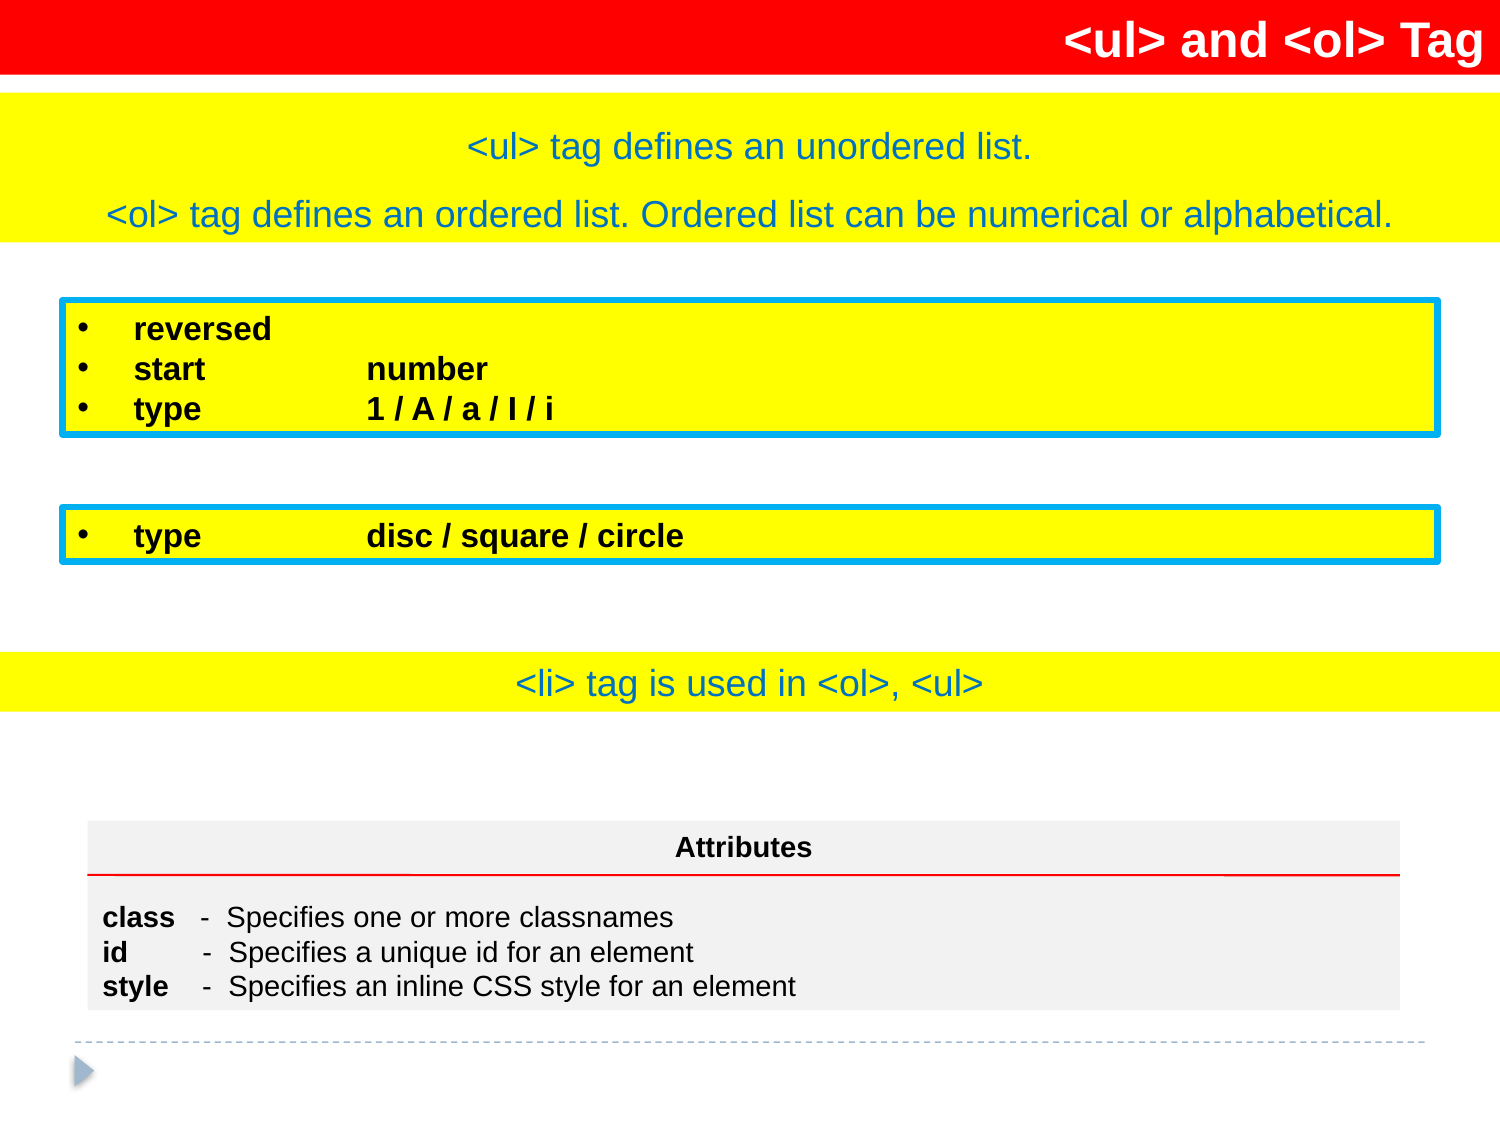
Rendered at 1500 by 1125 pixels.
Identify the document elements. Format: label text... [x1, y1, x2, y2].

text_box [87, 820, 1401, 1013]
text_box <ul> tag defines an unordered list. <ol> tag defines an ordered list. Ordered list can be numerical or alphabetical. [0, 92, 1500, 243]
text_box <li> tag is used in <ol>, <ul> [0, 651, 1500, 712]
text_box reversed start number type 1 / A / a / I / i [62, 299, 1438, 435]
text_box <ul> and <ol> Tag [0, 0, 1500, 75]
text_box type disc / square / circle [62, 506, 1438, 562]
